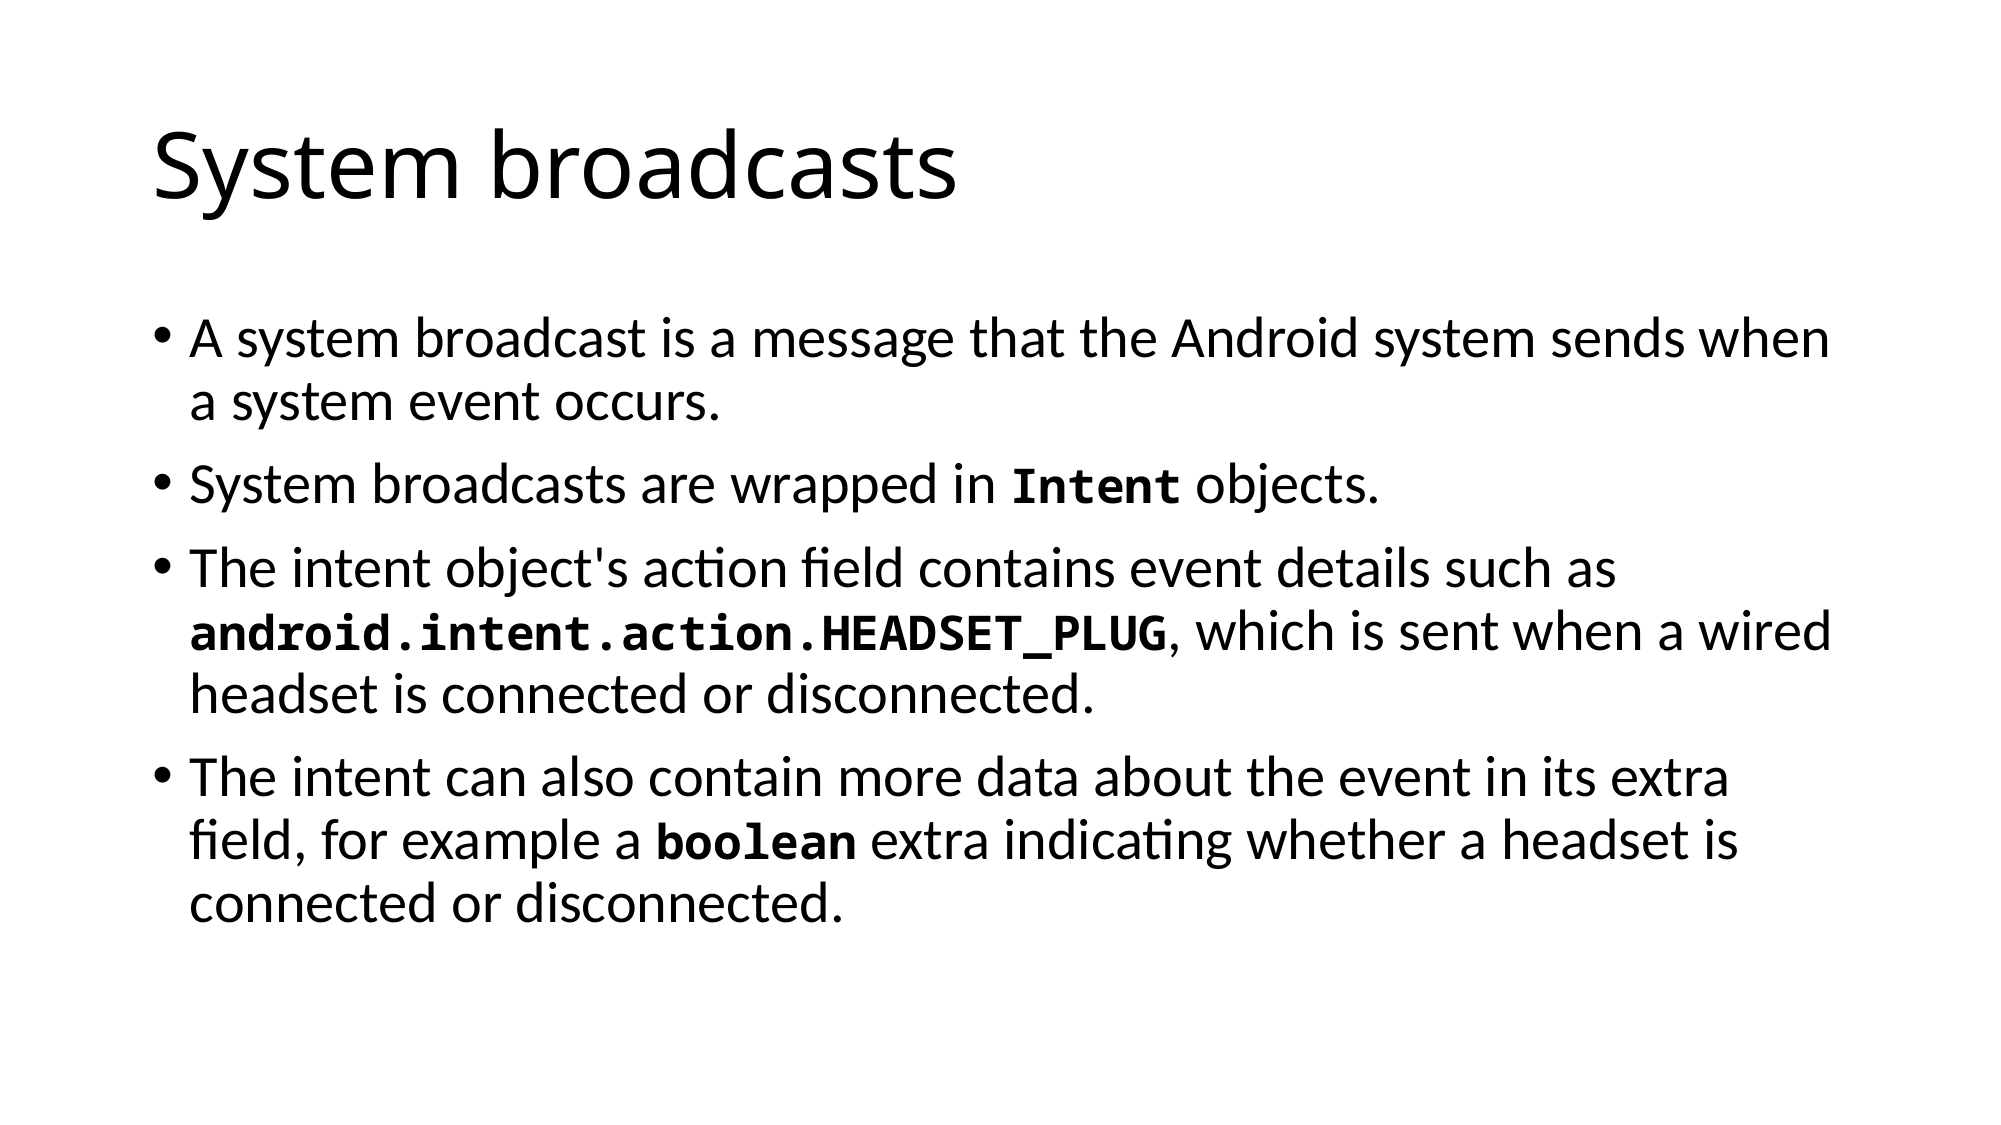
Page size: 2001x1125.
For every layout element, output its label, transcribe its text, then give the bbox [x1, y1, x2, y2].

list A system broadcast is a message that the Android system sends when a system event occurs. System broadcasts are wrapped in Intent objects. The intent object's action field contains event details such as android.intent.action.HEADSET_PLUG, which is sent when a wired headset is connected or disconnected. The intent can also contain more data about the event in its extra field, for example a boolean extra indicating whether a headset is connected or disconnected. [137, 299, 1863, 1014]
title System broadcasts [137, 59, 1863, 278]
